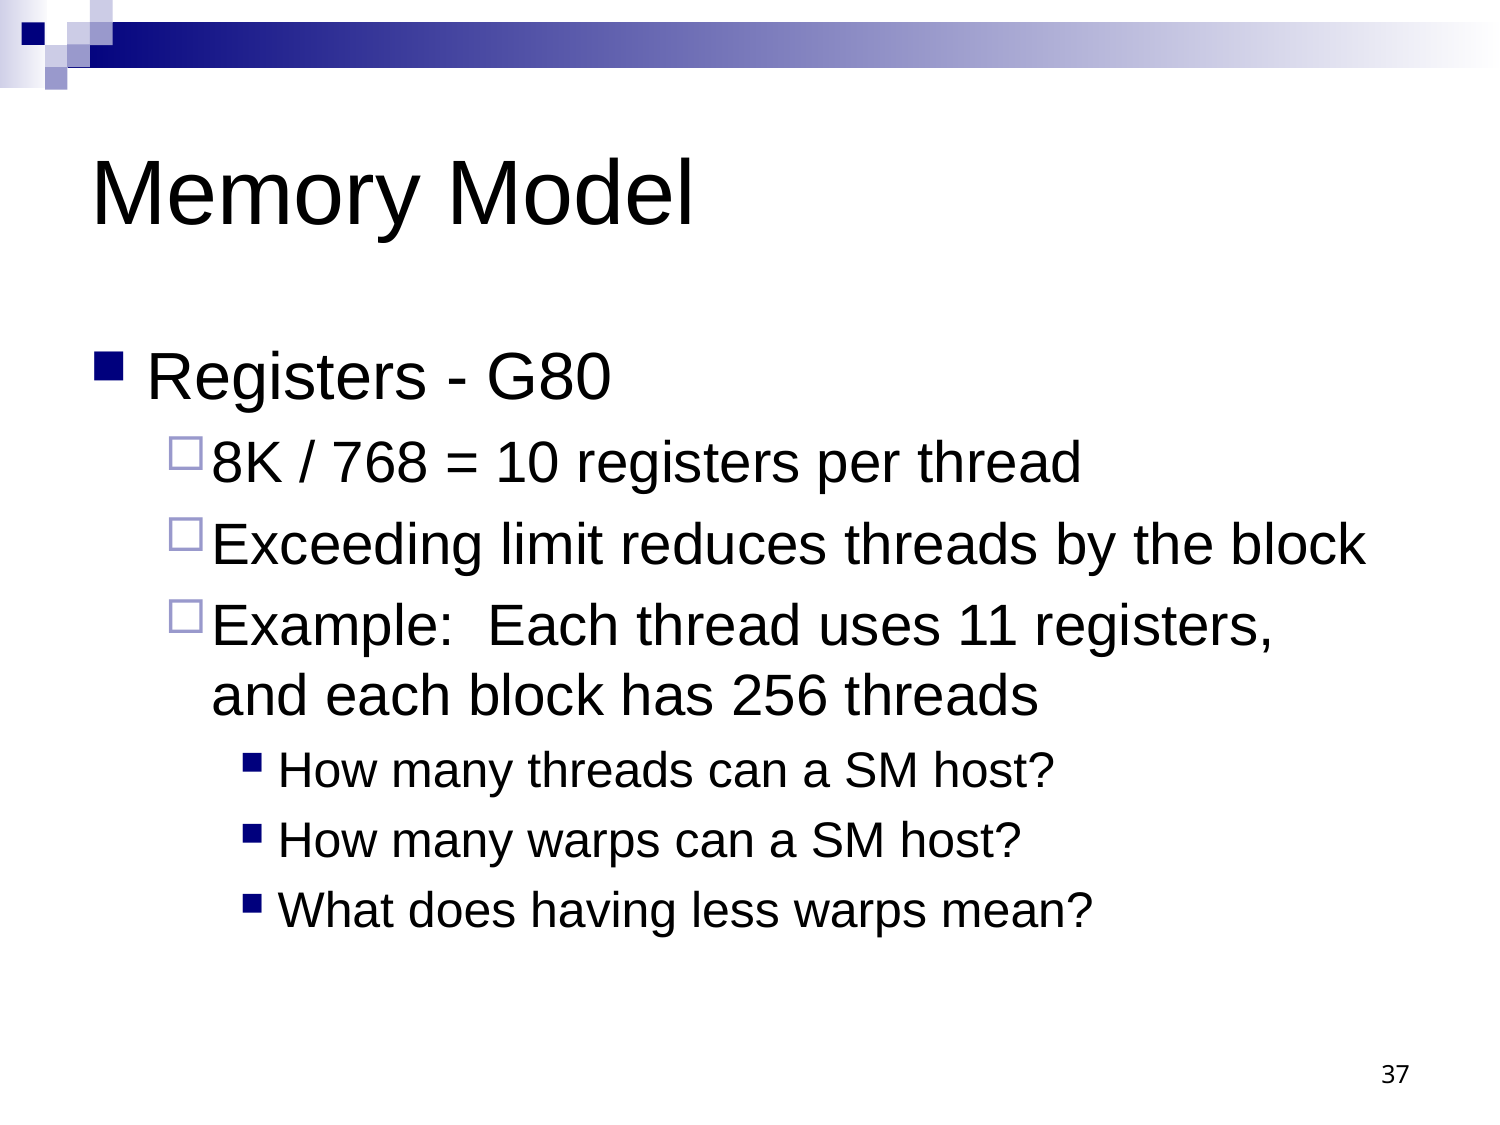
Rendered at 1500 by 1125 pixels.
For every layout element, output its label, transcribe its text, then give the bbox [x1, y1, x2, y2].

slide_number 37 [1074, 1024, 1426, 1101]
list Registers - G80 8K / 768 = 10 registers per thread Exceeding limit reduces threads by the block Example: Each thread uses 11 registers, and each block has 256 threads How many threads can a SM host? How many warps can a SM host? What does having less warps mean? [75, 324, 1388, 1088]
title Memory Model [75, 75, 1425, 300]
